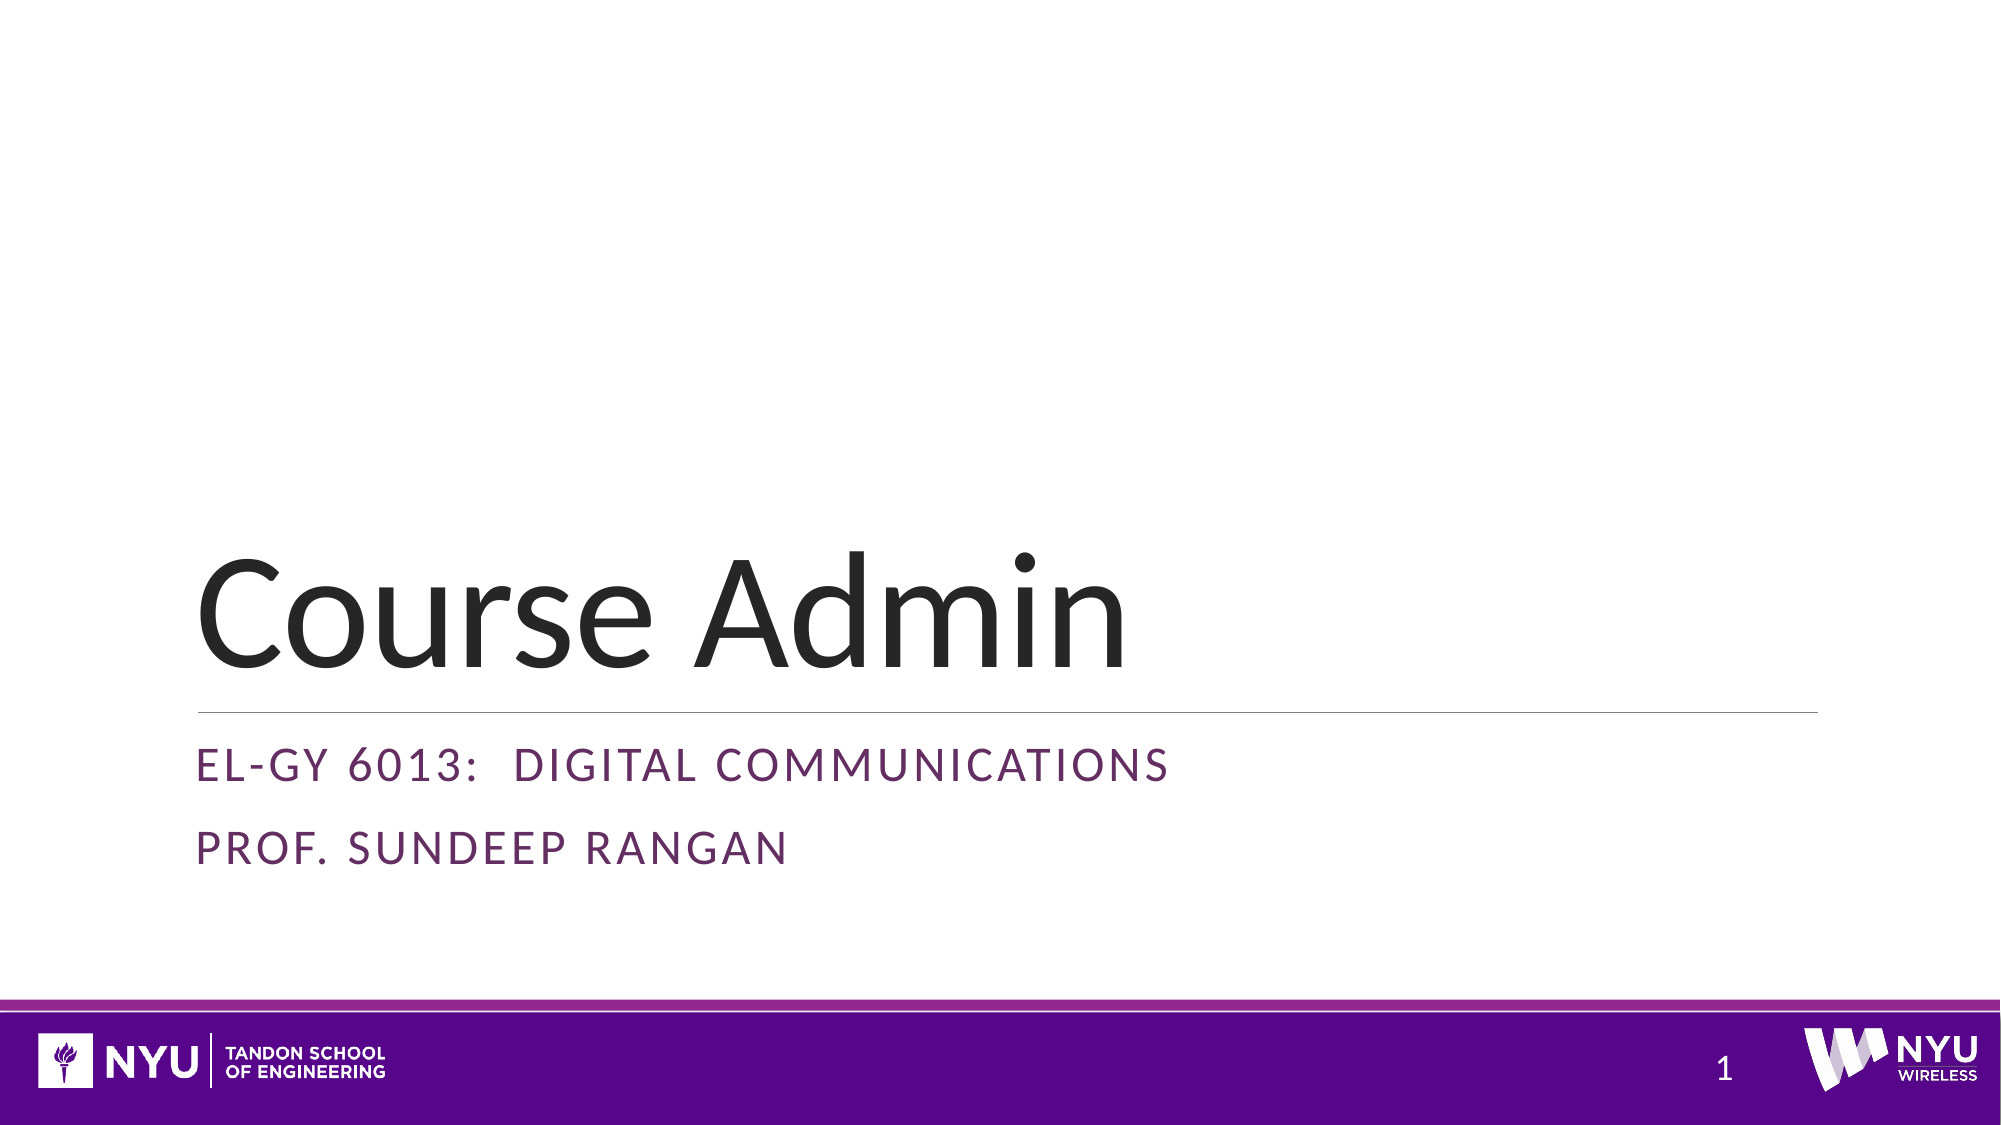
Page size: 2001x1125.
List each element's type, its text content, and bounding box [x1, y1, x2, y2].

subtitle EL-GY 6013: Digital Communications Prof. Sundeep rangan [180, 730, 1831, 919]
title Course Admin [180, 124, 1830, 710]
slide_number 1 [1533, 1035, 1749, 1096]
